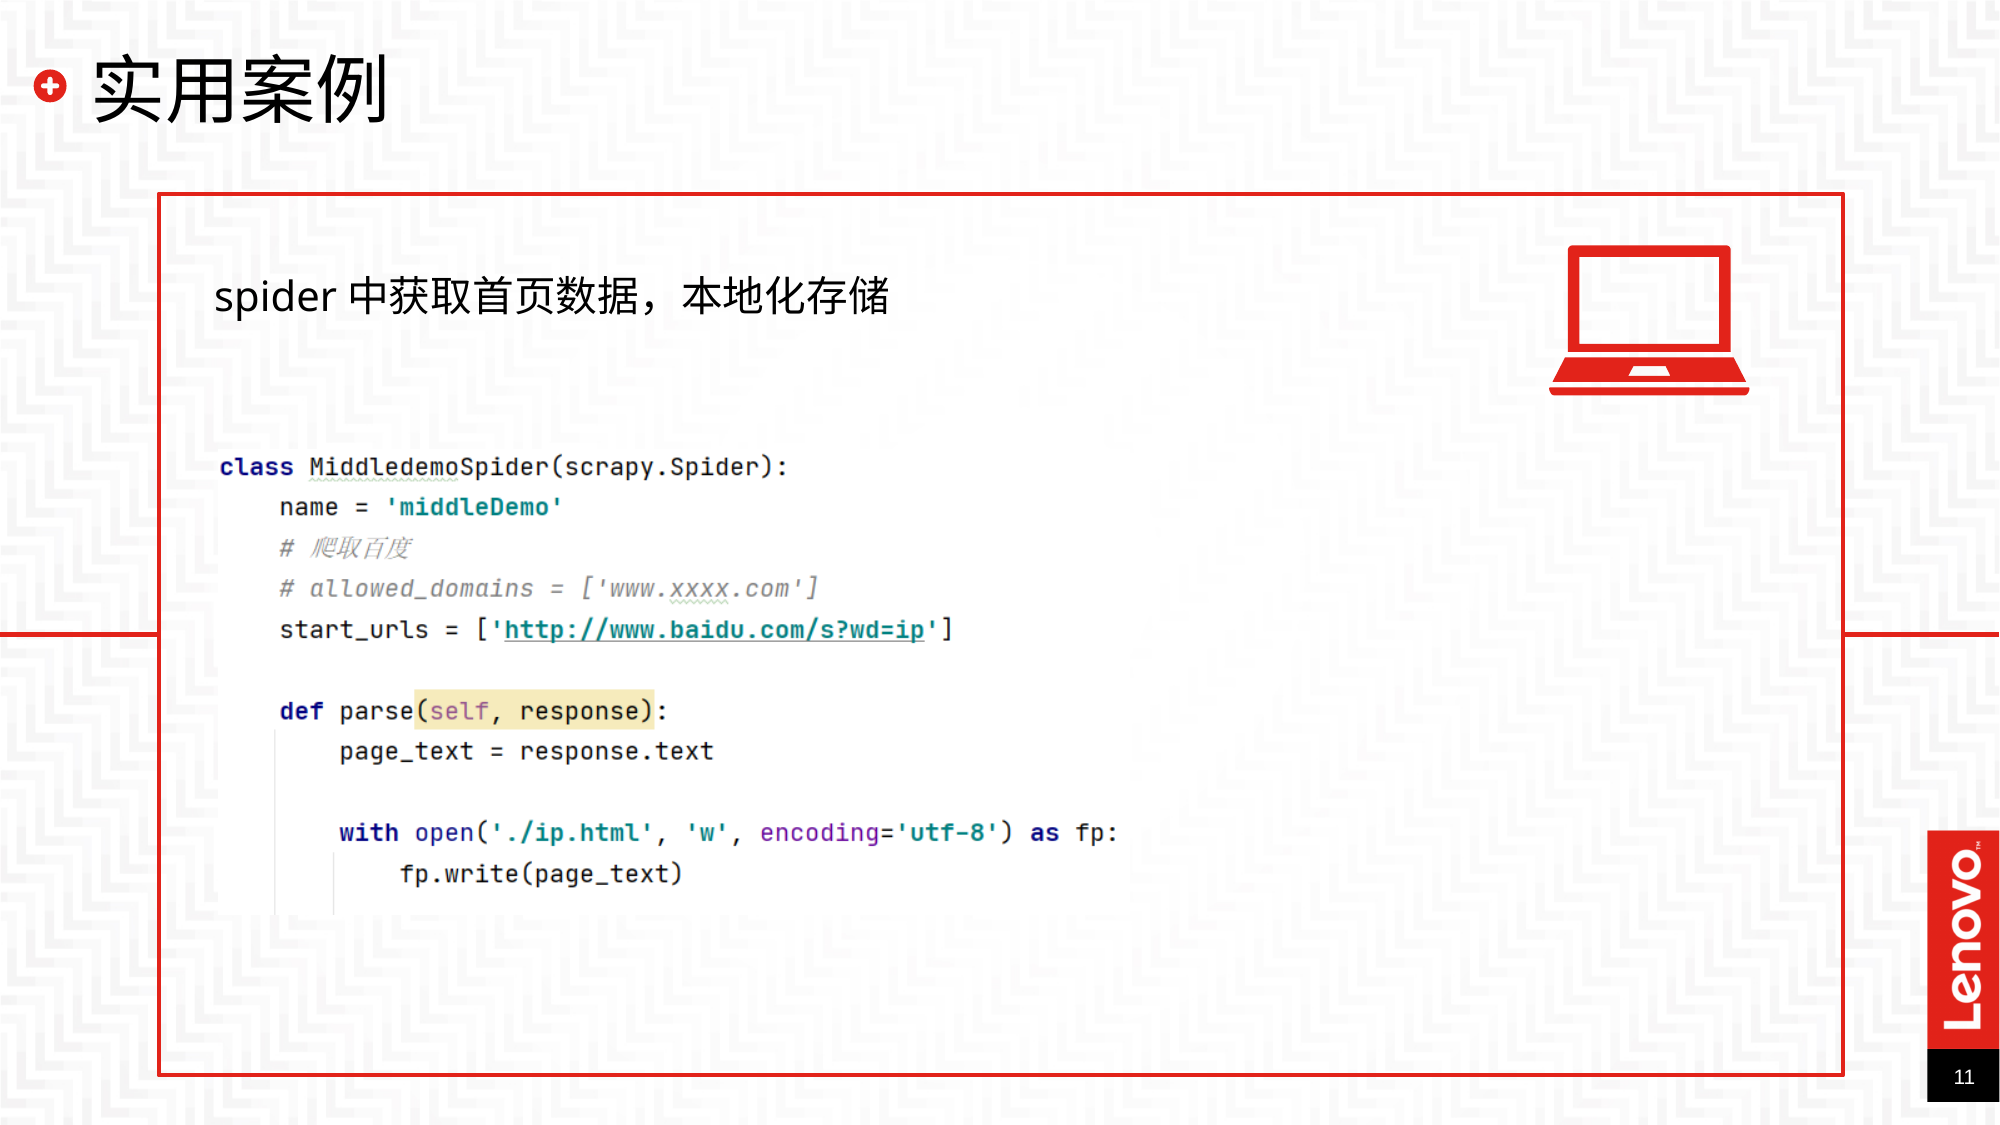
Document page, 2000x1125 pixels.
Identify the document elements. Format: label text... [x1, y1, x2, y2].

picture [0, 0, 2000, 193]
title 实用案例 [90, 45, 1907, 131]
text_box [0, 193, 2000, 1076]
picture [217, 449, 1130, 916]
picture [0, 1076, 2000, 1125]
